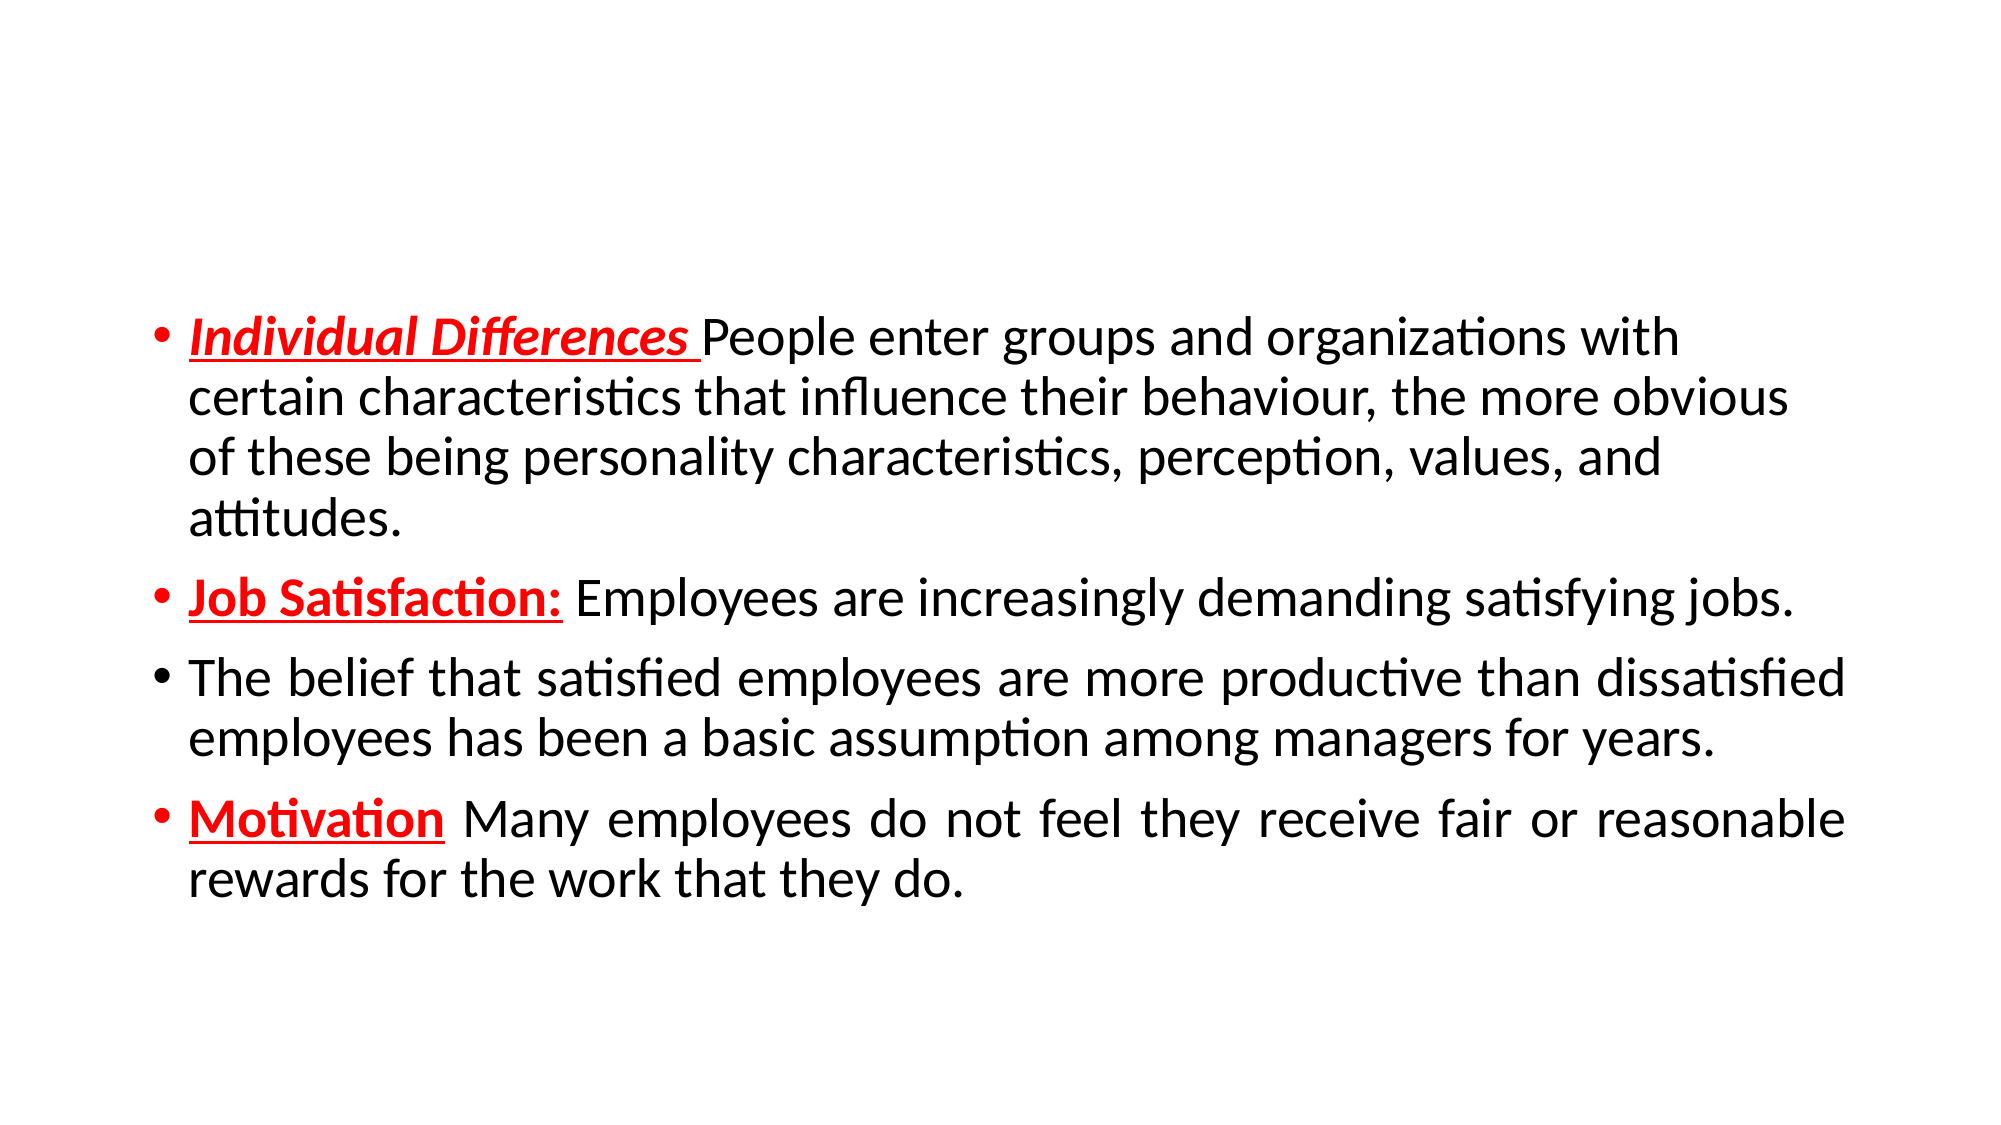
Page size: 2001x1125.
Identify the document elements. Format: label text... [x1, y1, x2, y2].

list Individual Differences People enter groups and organizations with certain characteristics that influence their behaviour, the more obvious of these being personality characteristics, perception, values, and attitudes. Job Satisfaction: Employees are increasingly demanding satisfying jobs. The belief that satisfied employees are more productive than dissatisfied employees has been a basic assumption among managers for years. Motivation Many employees do not feel they receive fair or reasonable rewards for the work that they do. [137, 299, 1863, 1014]
